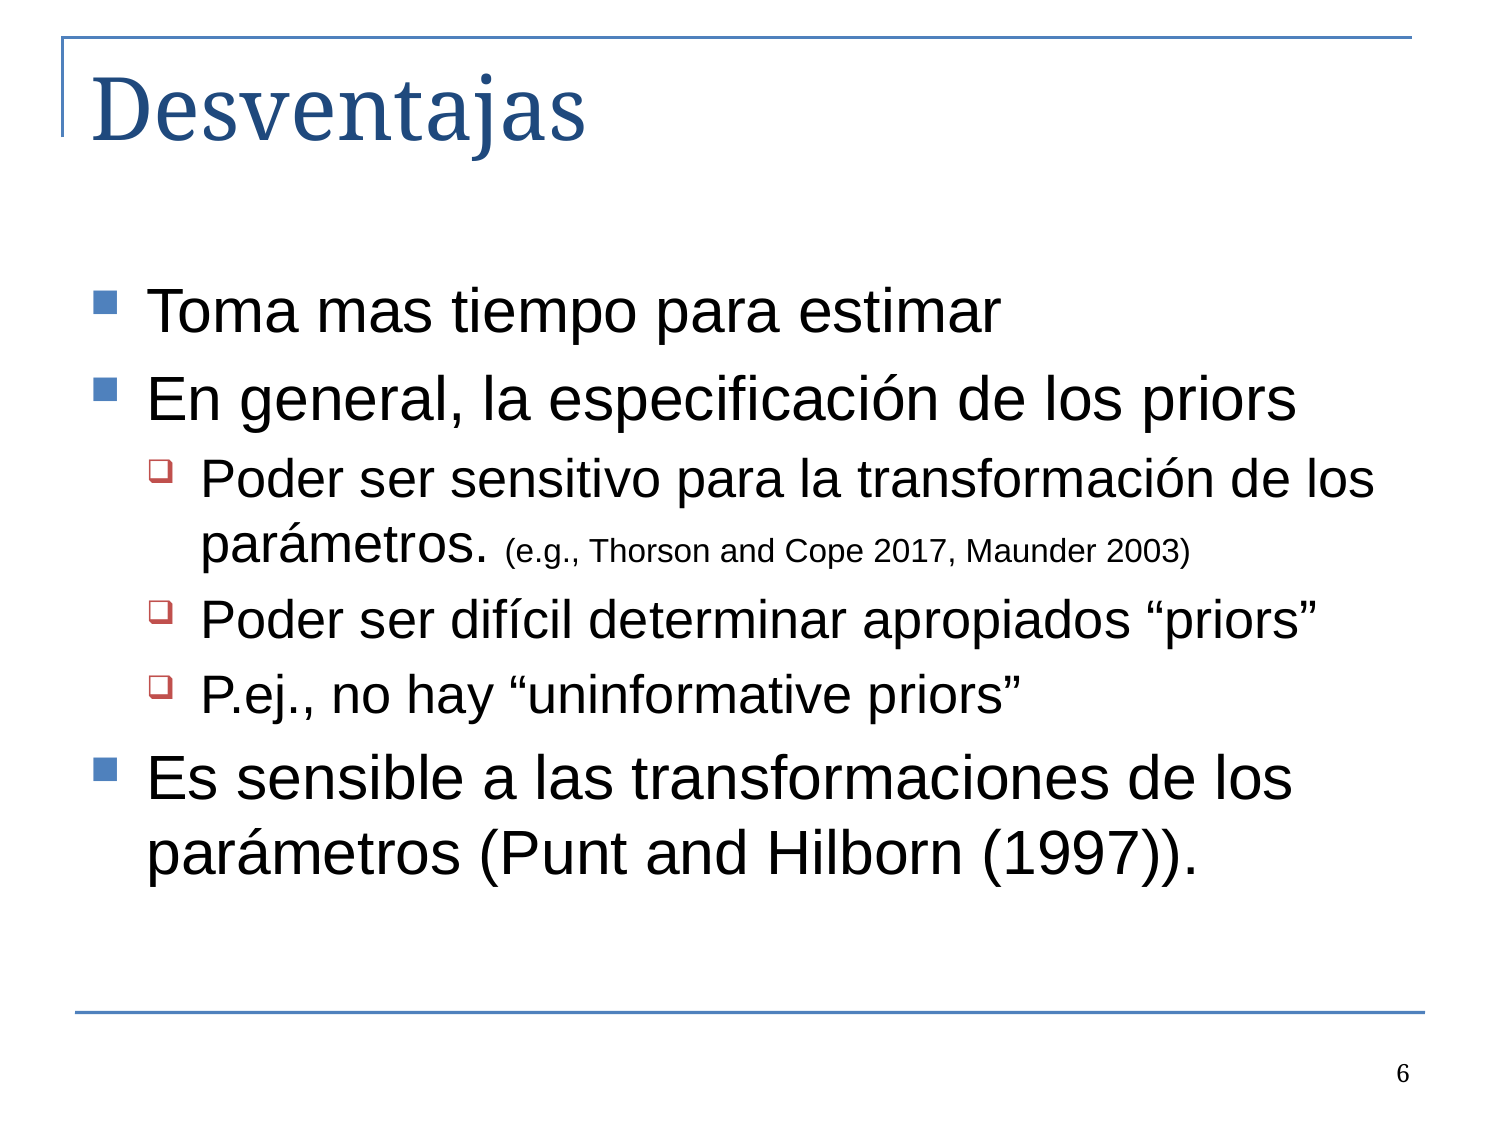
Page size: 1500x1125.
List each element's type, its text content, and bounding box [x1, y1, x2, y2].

title Desventajas [75, 45, 1425, 233]
list Toma mas tiempo para estimar En general, la especificación de los priors Poder ser sensitivo para la transformación de los parámetros. (e.g., Thorson and Cope 2017, Maunder 2003) Poder ser difícil determinar apropiados “priors” P.ej., no hay “uninformative priors” Es sensible a las transformaciones de los parámetros (Punt and Hilborn (1997)). [75, 262, 1425, 1006]
slide_number 6 [1074, 1023, 1426, 1100]
